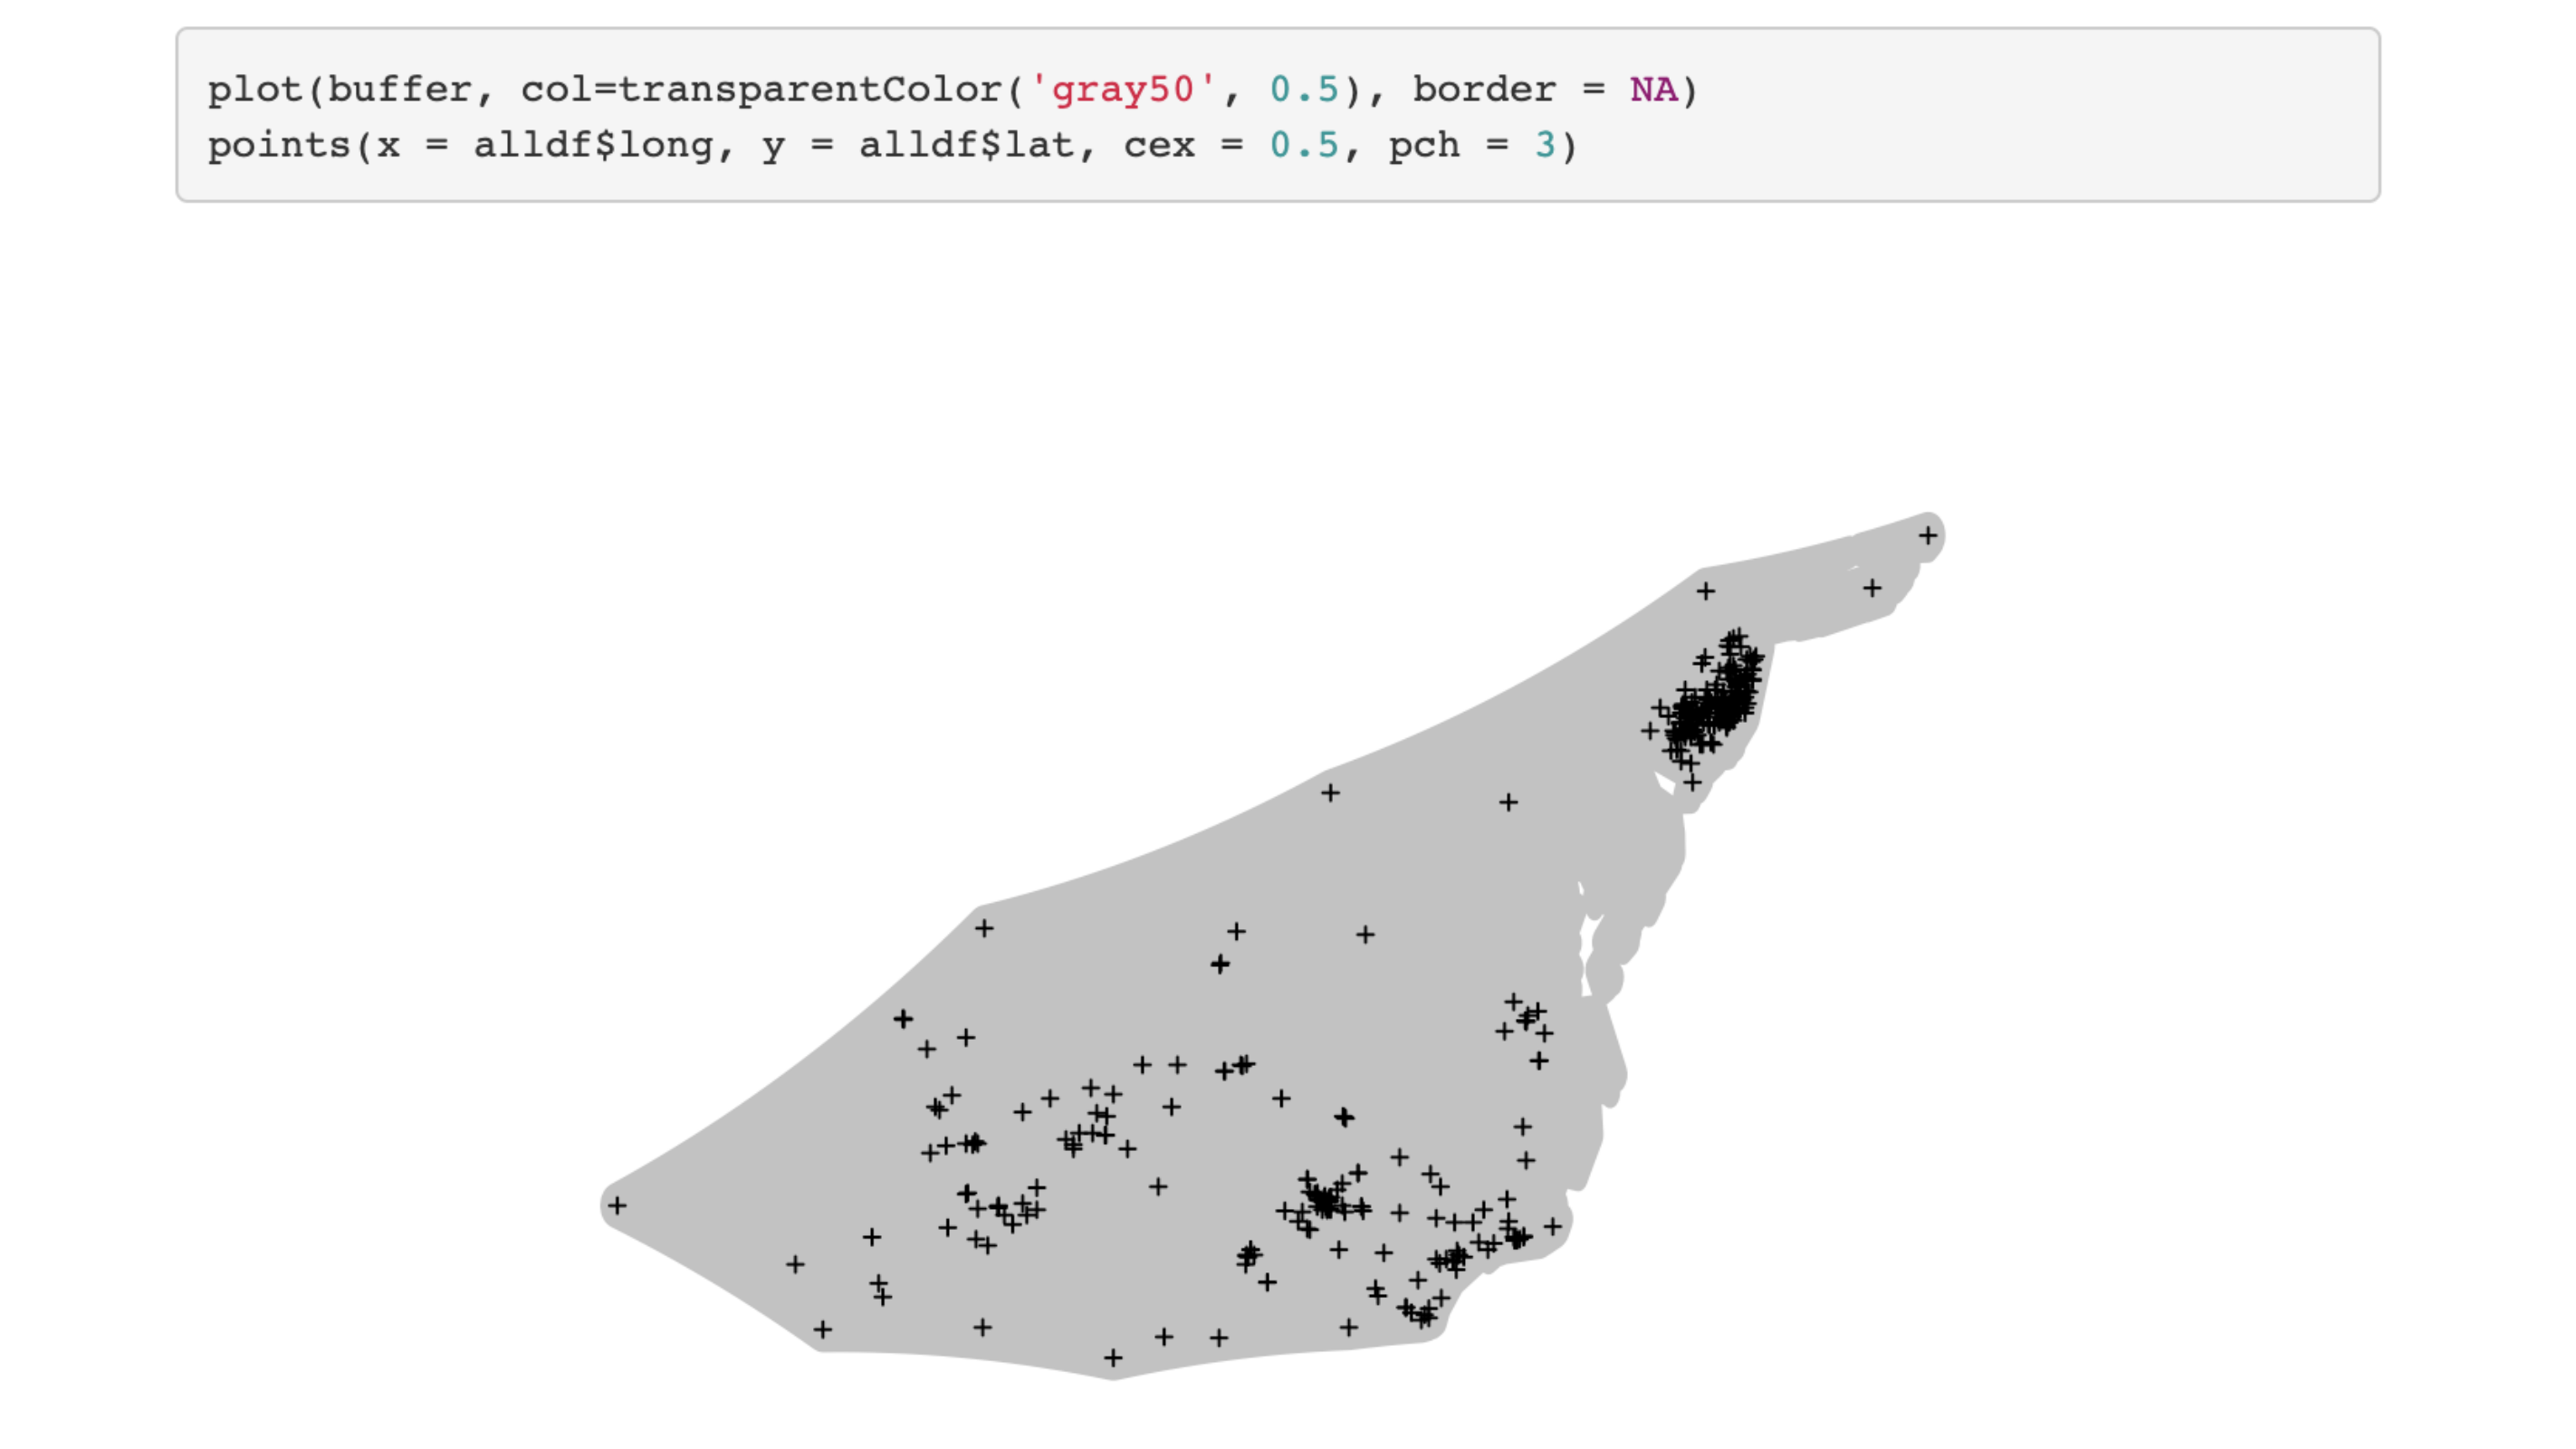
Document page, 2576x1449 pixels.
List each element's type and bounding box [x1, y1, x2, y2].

picture [159, 0, 2416, 1449]
